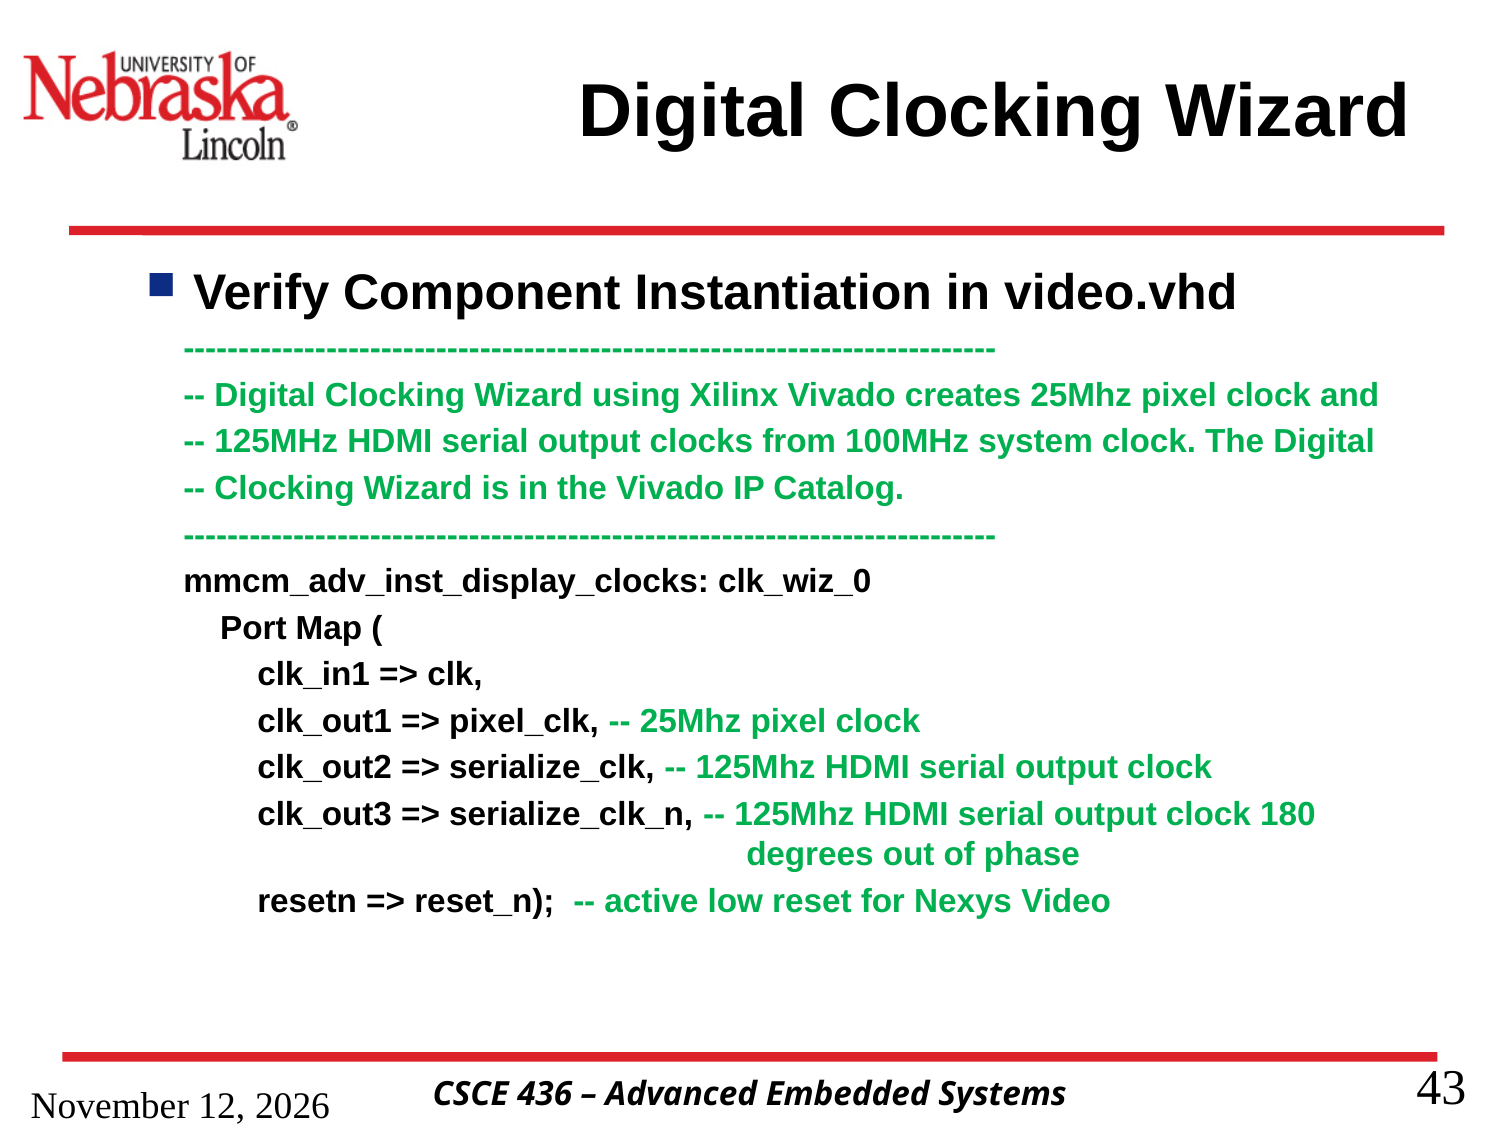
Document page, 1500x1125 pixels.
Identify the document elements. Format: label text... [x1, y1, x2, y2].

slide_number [15, 1028, 366, 1107]
picture [1, 32, 313, 181]
list Verify Component Instantiation in video.vhd -------------------------------------------------------------------------- -- Digital Clocking Wizard using Xilinx Vivado creates 25Mhz pixel clock and -- 125MHz HDMI serial output clocks from 100MHz system clock. The Digital -- Clocking Wizard is in the Vivado IP Catalog. -------------------------------------------------------------------------- mmcm_adv_inst_display_clocks: clk_wiz_0 Port Map ( clk_in1 => clk, clk_out1 => pixel_clk, -- 25Mhz pixel clock clk_out2 => serialize_clk, -- 125Mhz HDMI serial output clock clk_out3 => serialize_clk_n, -- 125Mhz HDMI serial output clock 180 degrees out of phase resetn => reset_n); -- active low reset for Nexys Video [131, 251, 1466, 962]
slide_number 43 [1131, 1046, 1482, 1125]
title Digital Clocking Wizard [313, 12, 1427, 201]
